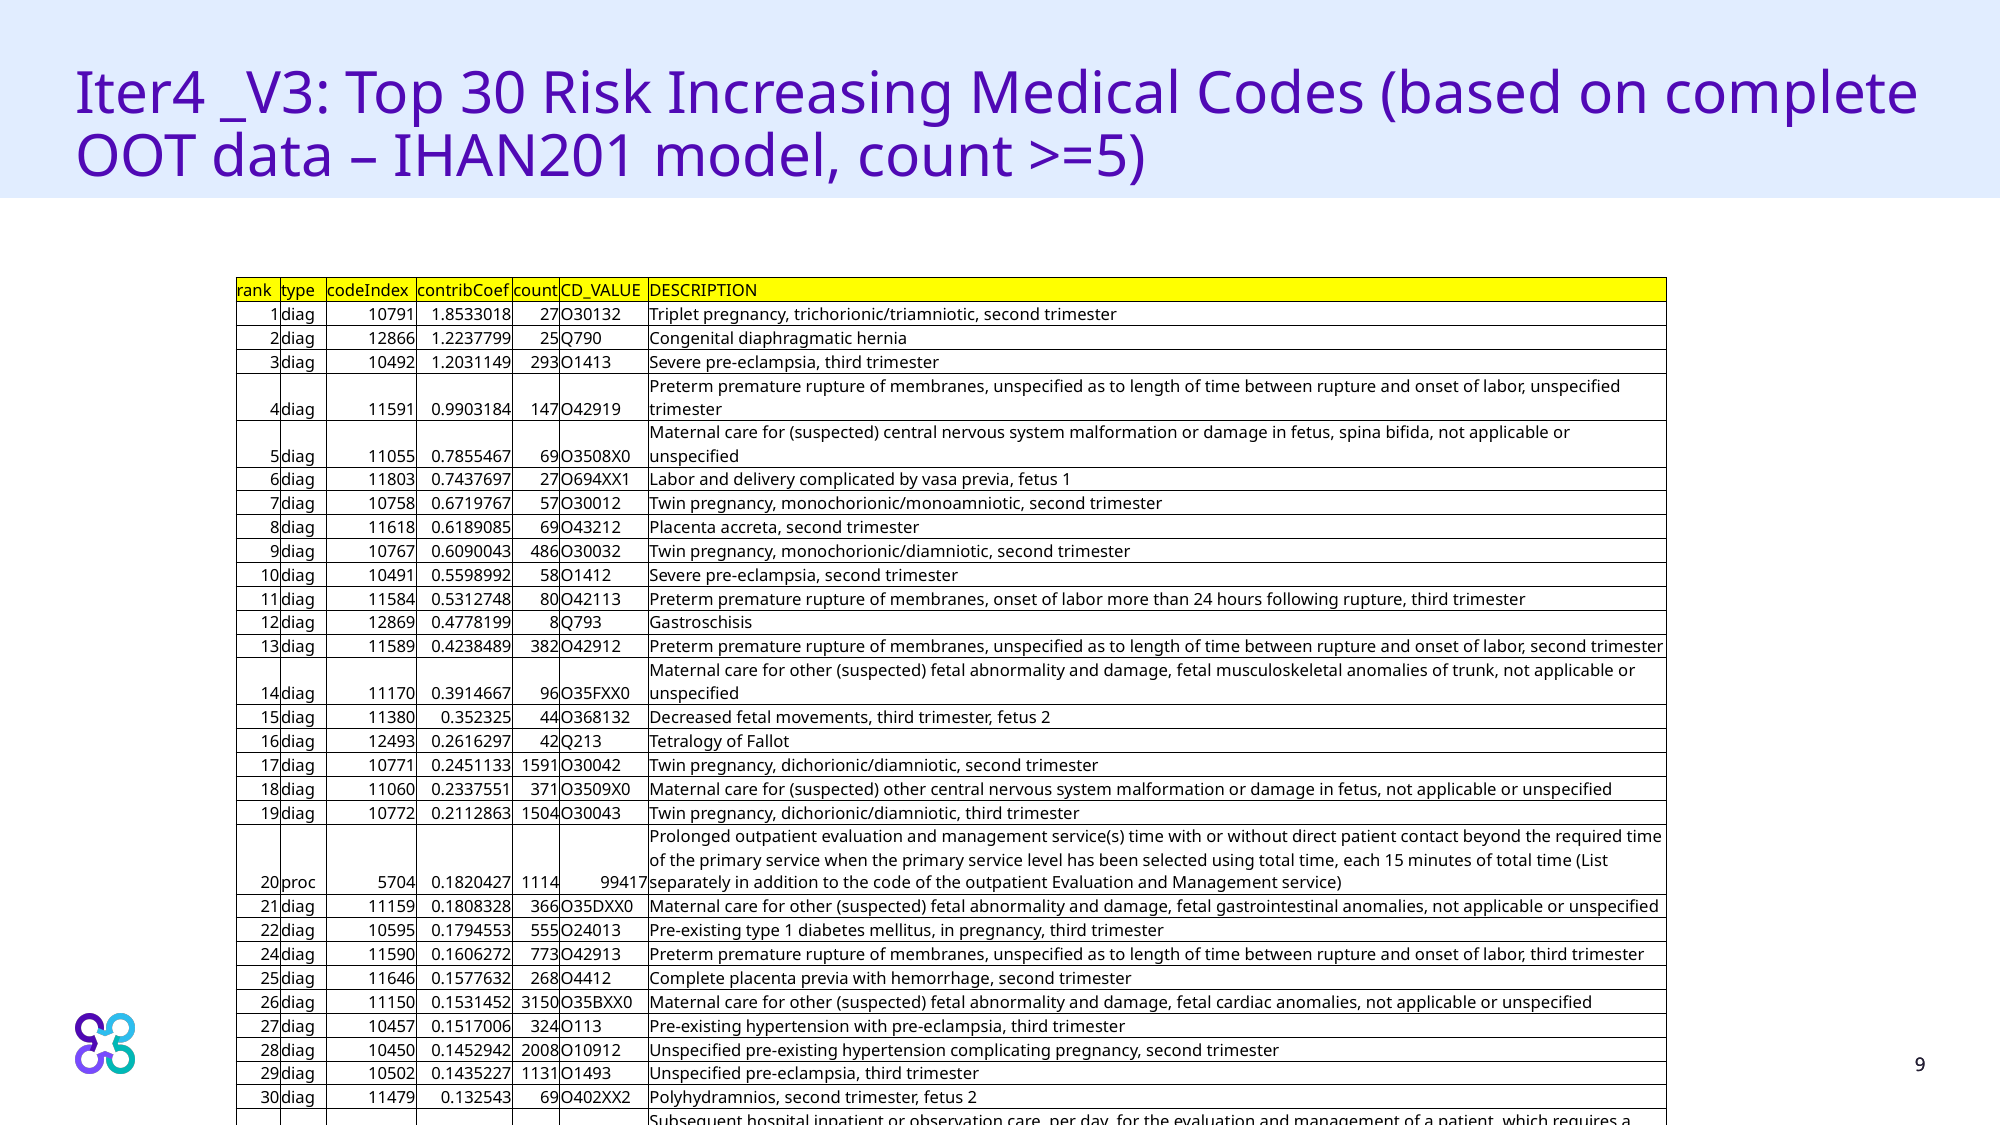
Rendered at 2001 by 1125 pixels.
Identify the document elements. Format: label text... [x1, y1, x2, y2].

table_cell 11 [237, 587, 280, 610]
table_cell O1413 [560, 350, 648, 373]
table_cell Pre-existing hypertension with pre-eclampsia, third trimester [649, 1014, 1666, 1037]
table_header contribCoef [417, 278, 512, 301]
table_cell 10491 [327, 563, 416, 586]
table_cell 1131 [513, 1062, 559, 1084]
table_cell Q790 [560, 326, 648, 349]
table_cell O42912 [560, 635, 648, 657]
table_cell 293 [513, 350, 559, 373]
table_cell 11646 [327, 966, 416, 989]
table_cell diag [281, 1085, 326, 1108]
table_cell 11055 [327, 421, 416, 467]
table_cell Twin pregnancy, monochorionic/diamniotic, second trimester [649, 539, 1666, 562]
table_cell 6 [237, 468, 280, 490]
table_cell 0.3914667 [417, 658, 512, 704]
table_cell 0.352325 [417, 705, 512, 728]
table_cell diag [281, 326, 326, 349]
table_cell O1493 [560, 1062, 648, 1084]
table_cell 5704 [327, 825, 416, 894]
table_cell 15 [237, 705, 280, 728]
table_cell 25 [513, 326, 559, 349]
table_cell 10502 [327, 1062, 416, 1084]
table_cell 12493 [327, 729, 416, 752]
table_cell diag [281, 753, 326, 776]
table_cell 0.120806 [417, 1109, 512, 1125]
table_cell diag [281, 1062, 326, 1084]
table_cell 1.2031149 [417, 350, 512, 373]
table_cell O43212 [560, 515, 648, 538]
table_cell 0.1452942 [417, 1038, 512, 1061]
table_cell 10767 [327, 539, 416, 562]
table_cell 10 [237, 563, 280, 586]
table_cell 11618 [327, 515, 416, 538]
table_cell 11591 [327, 374, 416, 420]
table_cell Maternal care for other (suspected) fetal abnormality and damage, fetal gastrointestinal anomalies, not applicable or unspecified [649, 895, 1666, 917]
table_cell 1.2237799 [417, 326, 512, 349]
table_cell 99417 [560, 825, 648, 894]
table_cell Tetralogy of Fallot [649, 729, 1666, 752]
table_cell O42913 [560, 942, 648, 965]
table_cell Preterm premature rupture of membranes, unspecified as to length of time between rupture and onset of labor, third trimester [649, 942, 1666, 965]
table_cell Q793 [560, 611, 648, 634]
table_cell 99232 [560, 1109, 648, 1125]
table_cell 2714 [513, 1109, 559, 1125]
table_cell O24013 [560, 918, 648, 941]
table_cell diag [281, 587, 326, 610]
table_cell 20 [237, 825, 280, 894]
table_cell diag [281, 705, 326, 728]
table_cell 1504 [513, 801, 559, 824]
table_cell Maternal care for (suspected) other central nervous system malformation or damage in fetus, not applicable or unspecified [649, 777, 1666, 800]
table_cell 0.9903184 [417, 374, 512, 420]
table_cell proc [281, 1109, 326, 1125]
table_cell 0.132543 [417, 1085, 512, 1108]
table_cell 11584 [327, 587, 416, 610]
table_cell Severe pre-eclampsia, third trimester [649, 350, 1666, 373]
table_cell 773 [513, 942, 559, 965]
table_cell 27 [237, 1014, 280, 1037]
table_cell diag [281, 777, 326, 800]
table_cell O4412 [560, 966, 648, 989]
table_cell O42113 [560, 587, 648, 610]
table_cell 10771 [327, 753, 416, 776]
table_cell O3508X0 [560, 421, 648, 467]
table_cell Severe pre-eclampsia, second trimester [649, 563, 1666, 586]
table_cell 16 [237, 729, 280, 752]
table_cell Maternal care for other (suspected) fetal abnormality and damage, fetal musculoskeletal anomalies of trunk, not applicable or unspecified [649, 658, 1666, 704]
table_cell 0.7855467 [417, 421, 512, 467]
table_cell 11170 [327, 658, 416, 704]
table_cell 11159 [327, 895, 416, 917]
table_cell O30012 [560, 491, 648, 514]
table_cell 11150 [327, 990, 416, 1013]
table_cell 12 [237, 611, 280, 634]
table_header codeIndex [327, 278, 416, 301]
table_cell 11590 [327, 942, 416, 965]
table_cell 0.6189085 [417, 515, 512, 538]
table_cell 58 [513, 563, 559, 586]
table_cell diag [281, 801, 326, 824]
table_cell 28 [237, 1038, 280, 1061]
table_header count [513, 278, 559, 301]
table_cell 0.1820427 [417, 825, 512, 894]
table_cell Subsequent hospital inpatient or observation care, per day, for the evaluation and management of a patient, which requires a medically appropriate history and/or examination and moderate level of medical decision making. When using total time on the date of the encounter for code selection, 35 minutes must be met or exceeded. [649, 1109, 1666, 1125]
table_cell Maternal care for other (suspected) fetal abnormality and damage, fetal cardiac anomalies, not applicable or unspecified [649, 990, 1666, 1013]
table_cell 366 [513, 895, 559, 917]
table_cell 27 [513, 302, 559, 325]
table_cell O10912 [560, 1038, 648, 1061]
table_cell 19 [237, 801, 280, 824]
table_cell diag [281, 563, 326, 586]
table_cell 0.1435227 [417, 1062, 512, 1084]
table_cell 11479 [327, 1085, 416, 1108]
table_cell diag [281, 611, 326, 634]
table_cell diag [281, 658, 326, 704]
table_cell Labor and delivery complicated by vasa previa, fetus 1 [649, 468, 1666, 490]
table_cell 24 [237, 942, 280, 965]
table_cell 0.1606272 [417, 942, 512, 965]
table_cell diag [281, 966, 326, 989]
table_cell 0.1794553 [417, 918, 512, 941]
table_cell Placenta accreta, second trimester [649, 515, 1666, 538]
table_cell 0.2616297 [417, 729, 512, 752]
table_header type [281, 278, 326, 301]
table_cell diag [281, 350, 326, 373]
table_cell Twin pregnancy, dichorionic/diamniotic, third trimester [649, 801, 1666, 824]
table_header CD_VALUE [560, 278, 648, 301]
table_cell diag [281, 990, 326, 1013]
table_cell 0.2112863 [417, 801, 512, 824]
table_cell Preterm premature rupture of membranes, onset of labor more than 24 hours following rupture, third trimester [649, 587, 1666, 610]
table_cell O30132 [560, 302, 648, 325]
table_cell 27 [513, 468, 559, 490]
table_cell diag [281, 515, 326, 538]
table_cell 10450 [327, 1038, 416, 1061]
table_cell 57 [513, 491, 559, 514]
table_cell diag [281, 1038, 326, 1061]
table_cell 1114 [513, 825, 559, 894]
table_cell 10595 [327, 918, 416, 941]
table_cell Pre-existing type 1 diabetes mellitus, in pregnancy, third trimester [649, 918, 1666, 941]
table_cell O30043 [560, 801, 648, 824]
table_cell Preterm premature rupture of membranes, unspecified as to length of time between rupture and onset of labor, unspecified trimester [649, 374, 1666, 420]
table_cell Triplet pregnancy, trichorionic/triamniotic, second trimester [649, 302, 1666, 325]
table_cell 11060 [327, 777, 416, 800]
table_cell 0.5312748 [417, 587, 512, 610]
table_cell 1591 [513, 753, 559, 776]
table_cell 0.6090043 [417, 539, 512, 562]
table_cell 0.2451133 [417, 753, 512, 776]
table_cell 69 [513, 421, 559, 467]
table_cell 17 [237, 753, 280, 776]
table_cell diag [281, 635, 326, 657]
table_cell 11803 [327, 468, 416, 490]
table_cell proc [281, 825, 326, 894]
table_cell diag [281, 539, 326, 562]
table_cell 69 [513, 515, 559, 538]
table_cell O694XX1 [560, 468, 648, 490]
table_cell diag [281, 918, 326, 941]
table_cell O113 [560, 1014, 648, 1037]
table_cell O402XX2 [560, 1085, 648, 1108]
table_cell 42 [513, 729, 559, 752]
table_header DESCRIPTION [649, 278, 1666, 301]
table_cell 0.1517006 [417, 1014, 512, 1037]
table_cell 0.1531452 [417, 990, 512, 1013]
table_cell 10492 [327, 350, 416, 373]
table_cell 5 [237, 421, 280, 467]
table_cell 10772 [327, 801, 416, 824]
table_cell 13 [237, 635, 280, 657]
table_cell 26 [237, 990, 280, 1013]
table_cell Complete placenta previa with hemorrhage, second trimester [649, 966, 1666, 989]
picture [75, 1013, 135, 1074]
table_cell O35DXX0 [560, 895, 648, 917]
table_cell 2 [237, 326, 280, 349]
table_cell Twin pregnancy, dichorionic/diamniotic, second trimester [649, 753, 1666, 776]
table_cell 8 [237, 515, 280, 538]
table_cell 0.6719767 [417, 491, 512, 514]
table_cell O368132 [560, 705, 648, 728]
table_cell 25 [237, 966, 280, 989]
table_cell 0.5598992 [417, 563, 512, 586]
table_cell 11589 [327, 635, 416, 657]
table_cell diag [281, 302, 326, 325]
table_cell 96 [513, 658, 559, 704]
table_cell O42919 [560, 374, 648, 420]
table_cell diag [281, 374, 326, 420]
table_cell 8 [513, 611, 559, 634]
table_cell 1.8533018 [417, 302, 512, 325]
table_cell Preterm premature rupture of membranes, unspecified as to length of time between rupture and onset of labor, second trimester [649, 635, 1666, 657]
table_cell diag [281, 942, 326, 965]
table_cell Congenital diaphragmatic hernia [649, 326, 1666, 349]
table_cell 12869 [327, 611, 416, 634]
table_cell O30042 [560, 753, 648, 776]
table_cell 9 [237, 539, 280, 562]
table_cell 0.4238489 [417, 635, 512, 657]
table_cell diag [281, 895, 326, 917]
table_cell 29 [237, 1062, 280, 1084]
table_cell Gastroschisis [649, 611, 1666, 634]
table_cell 5616 [327, 1109, 416, 1125]
table_cell 4 [237, 374, 280, 420]
table_header rank [237, 278, 280, 301]
table_cell 80 [513, 587, 559, 610]
table_cell 7 [237, 491, 280, 514]
table_cell diag [281, 491, 326, 514]
table_cell 555 [513, 918, 559, 941]
table_cell diag [281, 729, 326, 752]
table_cell O35BXX0 [560, 990, 648, 1013]
table_cell 1 [237, 302, 280, 325]
table_cell 2008 [513, 1038, 559, 1061]
table_cell 486 [513, 539, 559, 562]
table_cell 12866 [327, 326, 416, 349]
table_cell diag [281, 468, 326, 490]
table_cell 18 [237, 777, 280, 800]
table_cell 0.7437697 [417, 468, 512, 490]
table_cell O30032 [560, 539, 648, 562]
table_cell Polyhydramnios, second trimester, fetus 2 [649, 1085, 1666, 1108]
table_cell 14 [237, 658, 280, 704]
table_cell 0.1577632 [417, 966, 512, 989]
table_cell 10758 [327, 491, 416, 514]
table_cell 21 [237, 895, 280, 917]
table_cell 10791 [327, 302, 416, 325]
table_cell 371 [513, 777, 559, 800]
table_cell 22 [237, 918, 280, 941]
table_cell 324 [513, 1014, 559, 1037]
table_cell 10457 [327, 1014, 416, 1037]
table_cell O3509X0 [560, 777, 648, 800]
table_cell O35FXX0 [560, 658, 648, 704]
table_cell Unspecified pre-eclampsia, third trimester [649, 1062, 1666, 1084]
table_cell 3 [237, 350, 280, 373]
table_cell O1412 [560, 563, 648, 586]
table_cell 3150 [513, 990, 559, 1013]
table_cell diag [281, 421, 326, 467]
table_cell 44 [513, 705, 559, 728]
table_cell 382 [513, 635, 559, 657]
table_cell Unspecified pre-existing hypertension complicating pregnancy, second trimester [649, 1038, 1666, 1061]
table_cell 268 [513, 966, 559, 989]
table_cell 0.1808328 [417, 895, 512, 917]
table_cell 0.4778199 [417, 611, 512, 634]
table_cell Twin pregnancy, monochorionic/monoamniotic, second trimester [649, 491, 1666, 514]
title Iter4 _V3: Top 30 Risk Increasing Medical Codes (based on complete OOT data – IHAN201 model, count >=5) [75, 63, 1925, 198]
table_cell Maternal care for (suspected) central nervous system malformation or damage in fetus, spina bifida, not applicable or unspecified [649, 421, 1666, 467]
table_cell 31 [237, 1109, 280, 1125]
table_cell 30 [237, 1085, 280, 1108]
table_cell Prolonged outpatient evaluation and management service(s) time with or without direct patient contact beyond the required time of the primary service when the primary service level has been selected using total time, each 15 minutes of total time (List separately in addition to the code of the outpatient Evaluation and Management service) [649, 825, 1666, 894]
table_cell 147 [513, 374, 559, 420]
table_cell 11380 [327, 705, 416, 728]
table_cell diag [281, 1014, 326, 1037]
table_cell Q213 [560, 729, 648, 752]
table_cell 0.2337551 [417, 777, 512, 800]
table_cell 69 [513, 1085, 559, 1108]
table_cell Decreased fetal movements, third trimester, fetus 2 [649, 705, 1666, 728]
